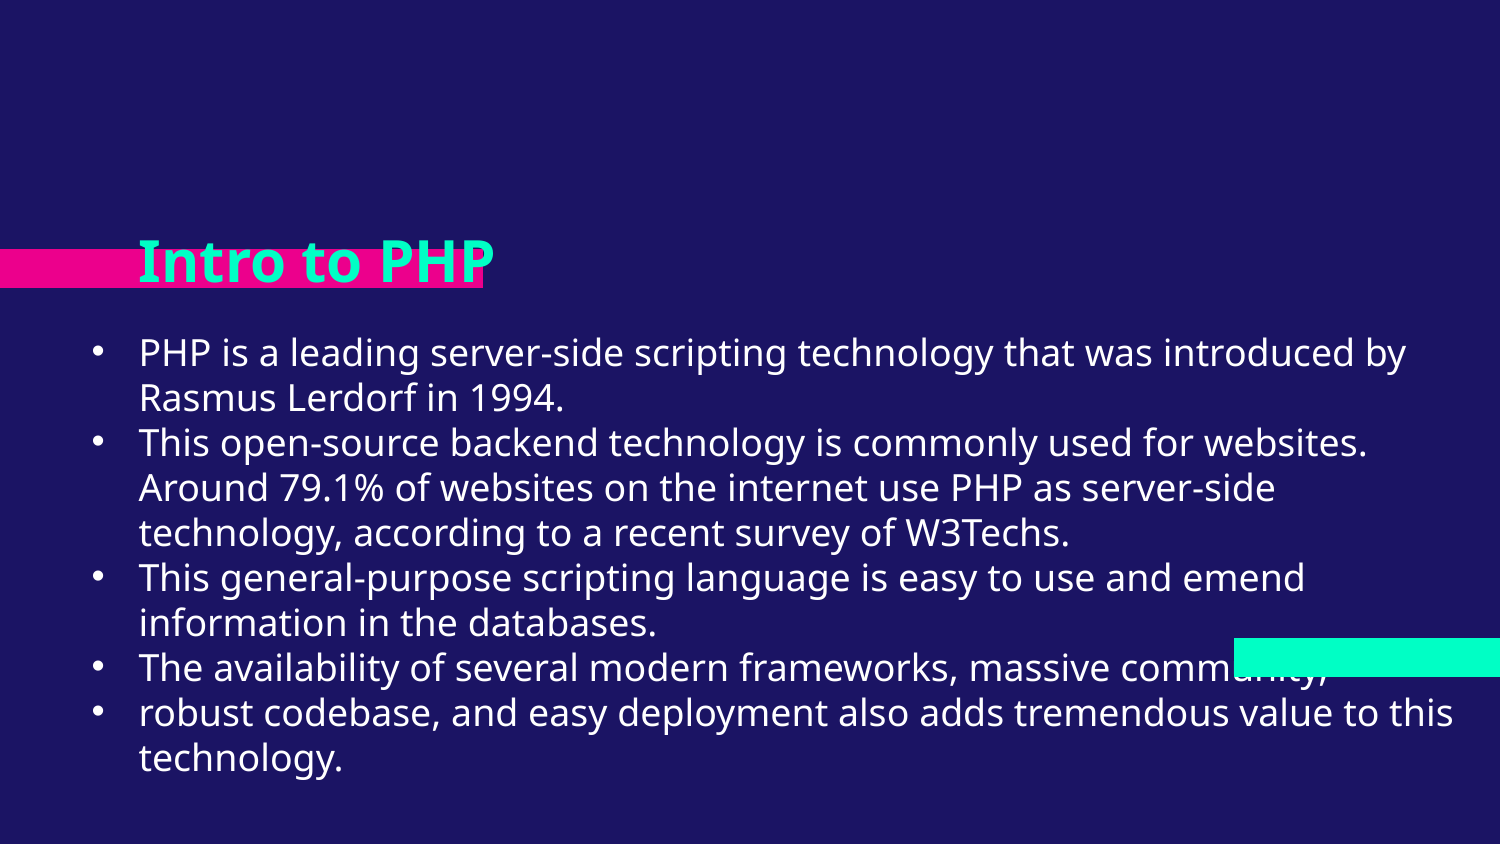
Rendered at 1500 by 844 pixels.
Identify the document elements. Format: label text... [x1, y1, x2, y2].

text_box [1234, 637, 1500, 678]
title Intro to PHP [123, 209, 617, 308]
list PHP is a leading server-side scripting technology that was introduced by Rasmus Lerdorf in 1994. This open-source backend technology is commonly used for websites. Around 79.1% of websites on the internet use PHP as server-side technology, according to a recent survey of W3Techs. This general-purpose scripting language is easy to use and emend information in the databases. The availability of several modern frameworks, massive community, robust codebase, and easy deployment also adds tremendous value to this technology. [76, 313, 1471, 844]
